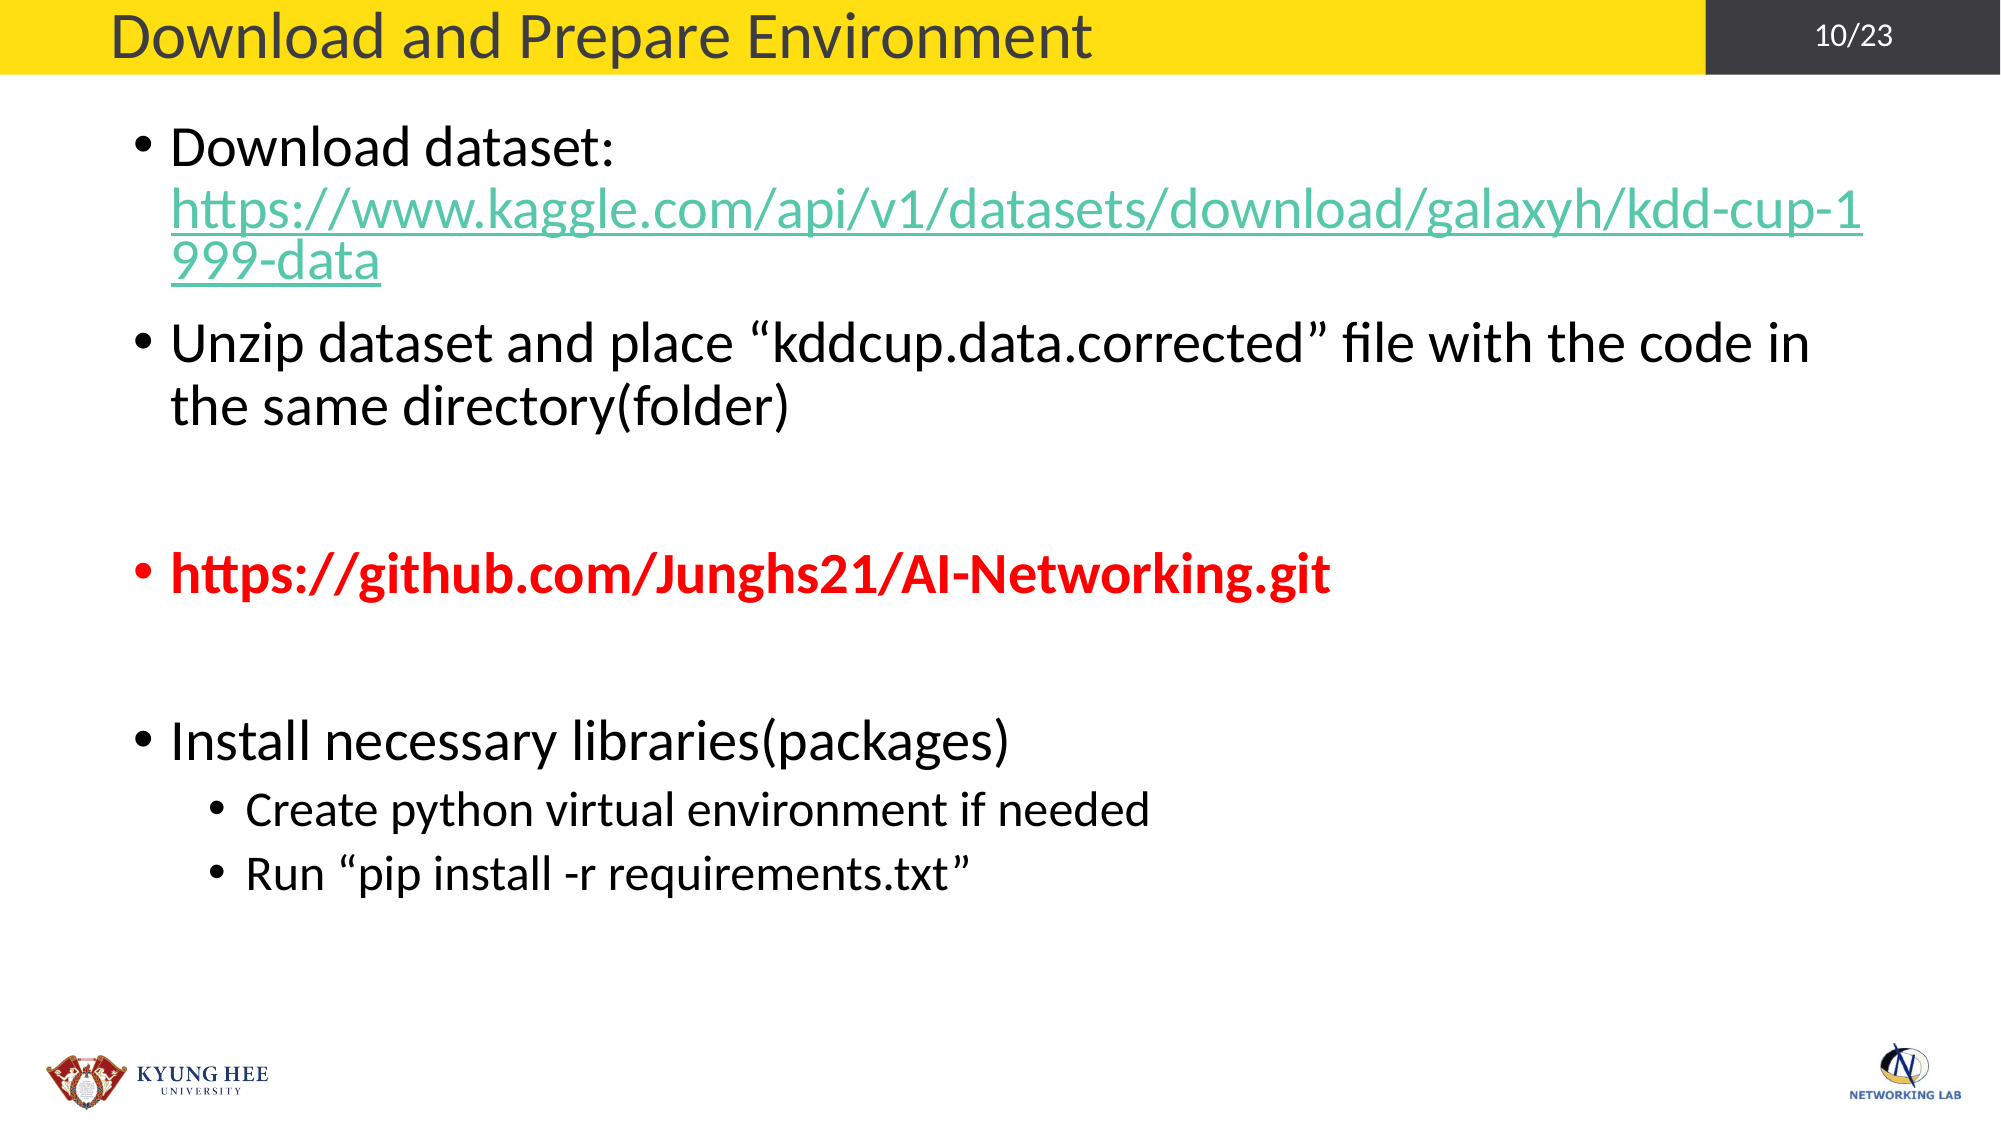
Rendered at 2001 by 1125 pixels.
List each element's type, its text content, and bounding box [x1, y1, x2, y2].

picture [46, 1055, 268, 1110]
slide_number 10/23 [1707, 5, 2000, 66]
picture [1845, 1037, 1967, 1110]
title Download and Prepare Environment [95, 0, 1685, 73]
list Download dataset: https://www.kaggle.com/api/v1/datasets/download/galaxyh/kdd-cup-1999-data Unzip dataset and place “kddcup.data.corrected” file with the code in the same directory(folder) https://github.com/Junghs21/AI-Networking.git Install necessary libraries(packages) Create python virtual environment if needed Run “pip install -r requirements.txt” [118, 108, 1894, 1024]
